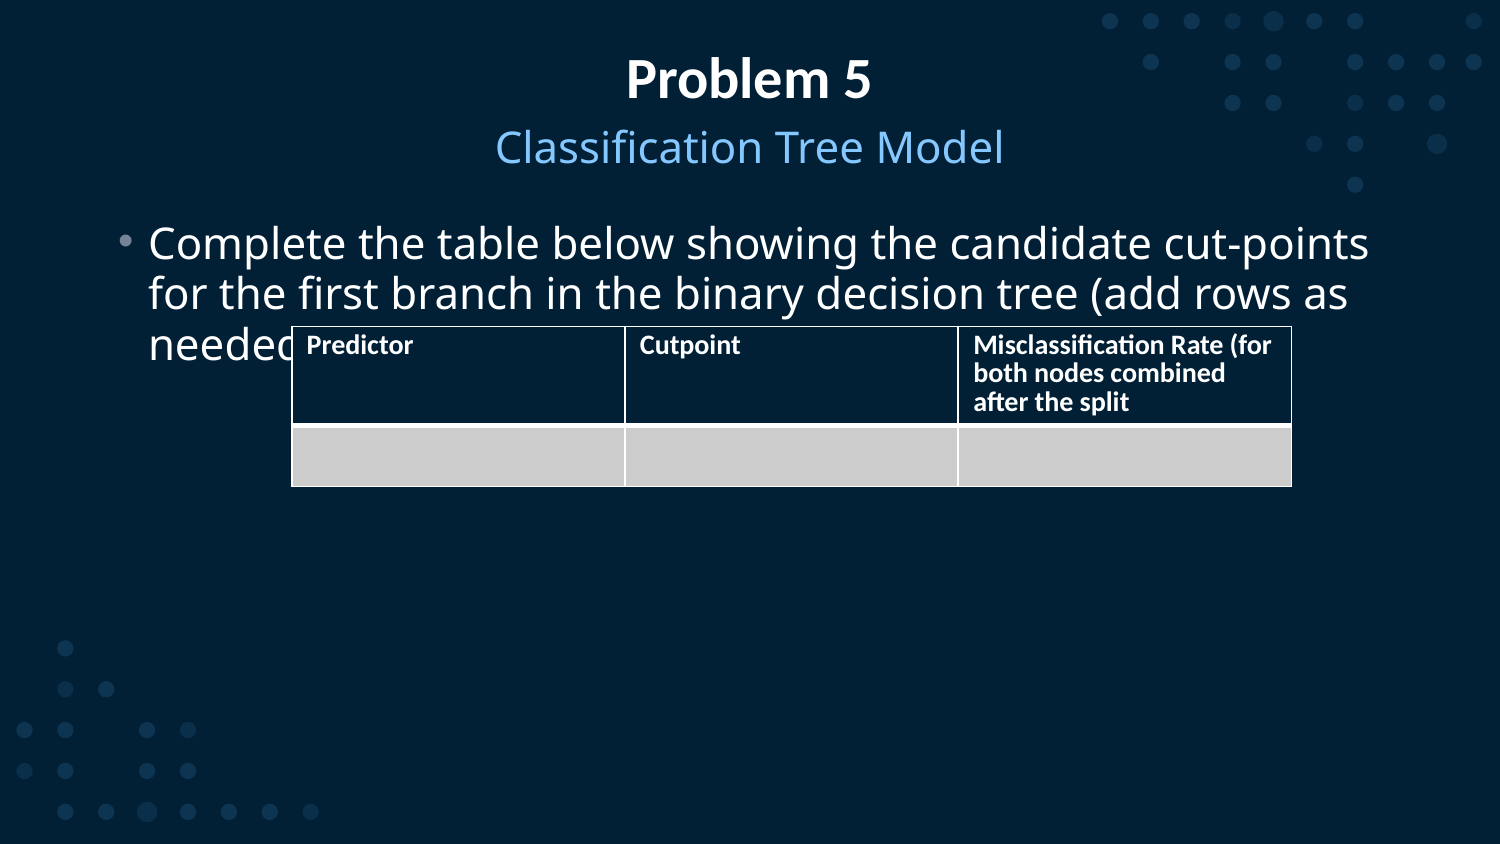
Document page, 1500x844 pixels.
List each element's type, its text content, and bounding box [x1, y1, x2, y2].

table_header Misclassification Rate (for both nodes combined after the split [959, 327, 1291, 423]
table_cell [959, 428, 1291, 486]
table_cell [293, 428, 624, 486]
list Complete the table below showing the candidate cut-points for the first branch in the binary decision tree (add rows as needed): [103, 211, 1397, 810]
table_header Predictor [293, 327, 624, 423]
list Classification Tree Model [103, 120, 1397, 196]
title Problem 5 [103, 44, 1397, 120]
table_header Cutpoint [626, 327, 957, 423]
table_cell [626, 428, 957, 486]
